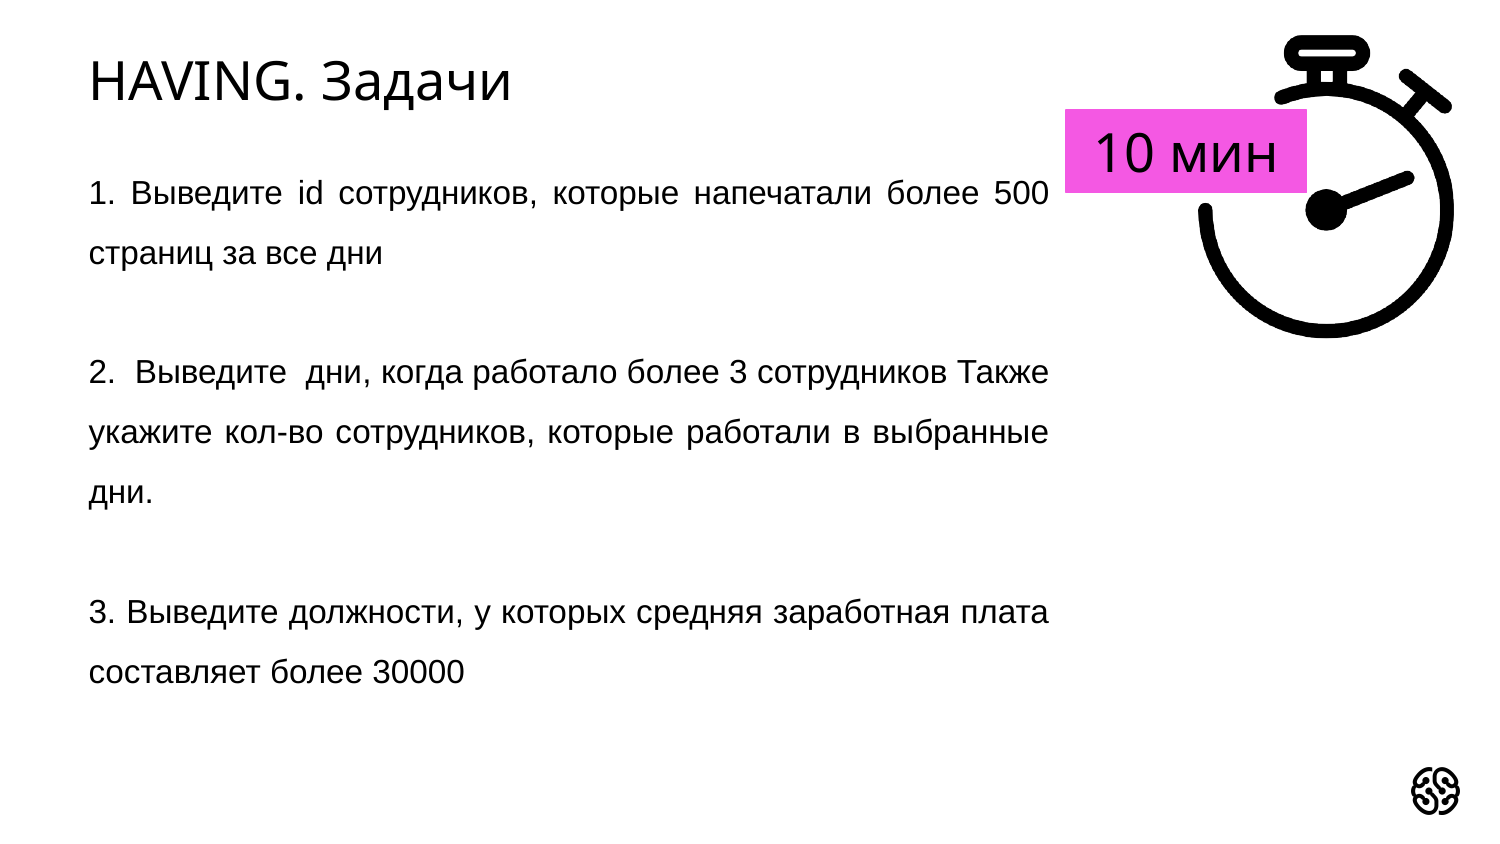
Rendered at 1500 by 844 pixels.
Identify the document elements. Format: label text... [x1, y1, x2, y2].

title HAVING. Задачи [88, 46, 1142, 130]
picture [1411, 767, 1460, 815]
picture [1147, 33, 1455, 341]
text_box 10 мин [1065, 109, 1142, 193]
subtitle 1. Выведите id сотрудников, которые напечатали более 500 страниц за все дни 2. Выведите дни, когда работало более 3 сотрудников Также укажите кол-во сотрудников, которые работали в выбранные дни. 3. Выведите должности, у которых средняя заработная плата составляет более 30000 [88, 151, 1051, 729]
